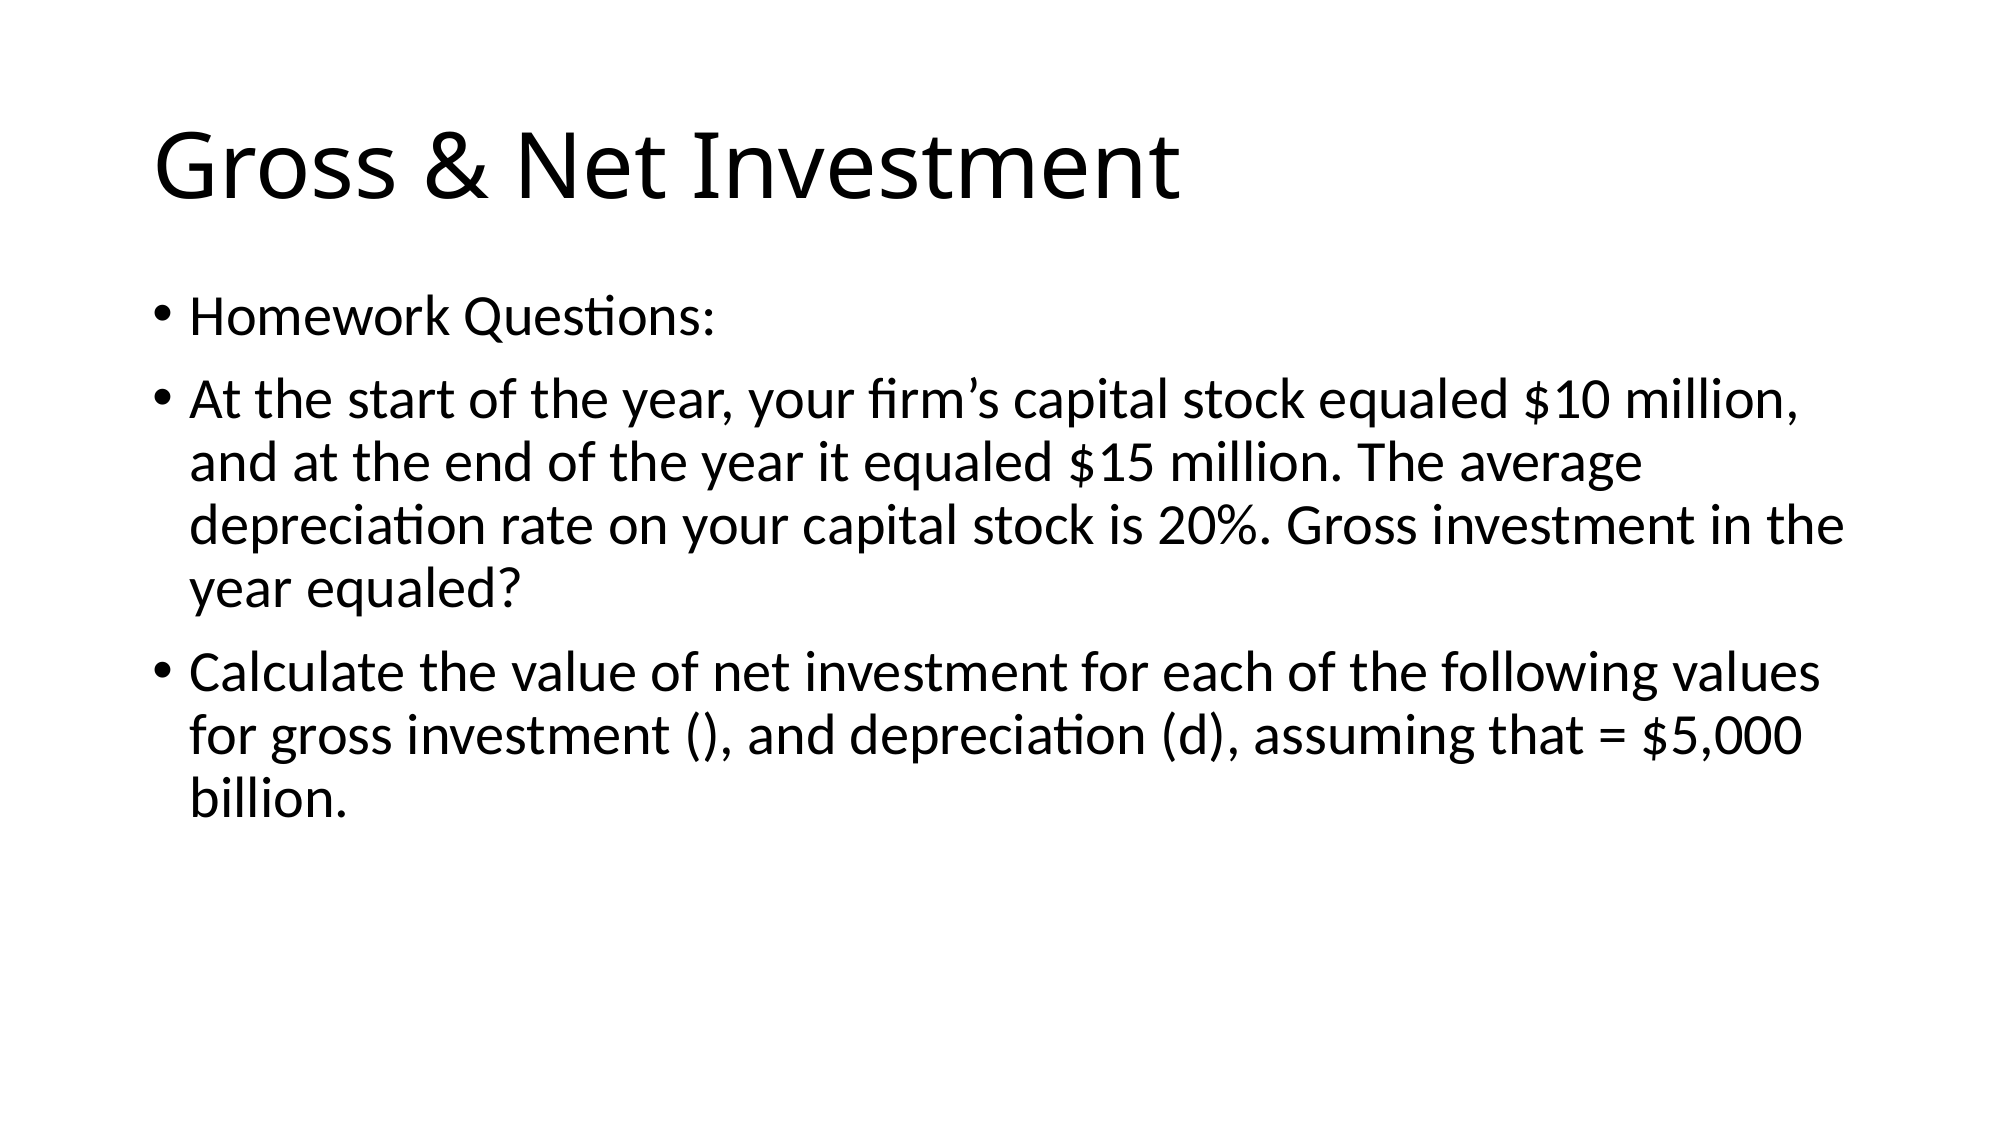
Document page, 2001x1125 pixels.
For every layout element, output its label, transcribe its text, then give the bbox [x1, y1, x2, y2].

title Gross & Net Investment [137, 59, 1863, 278]
